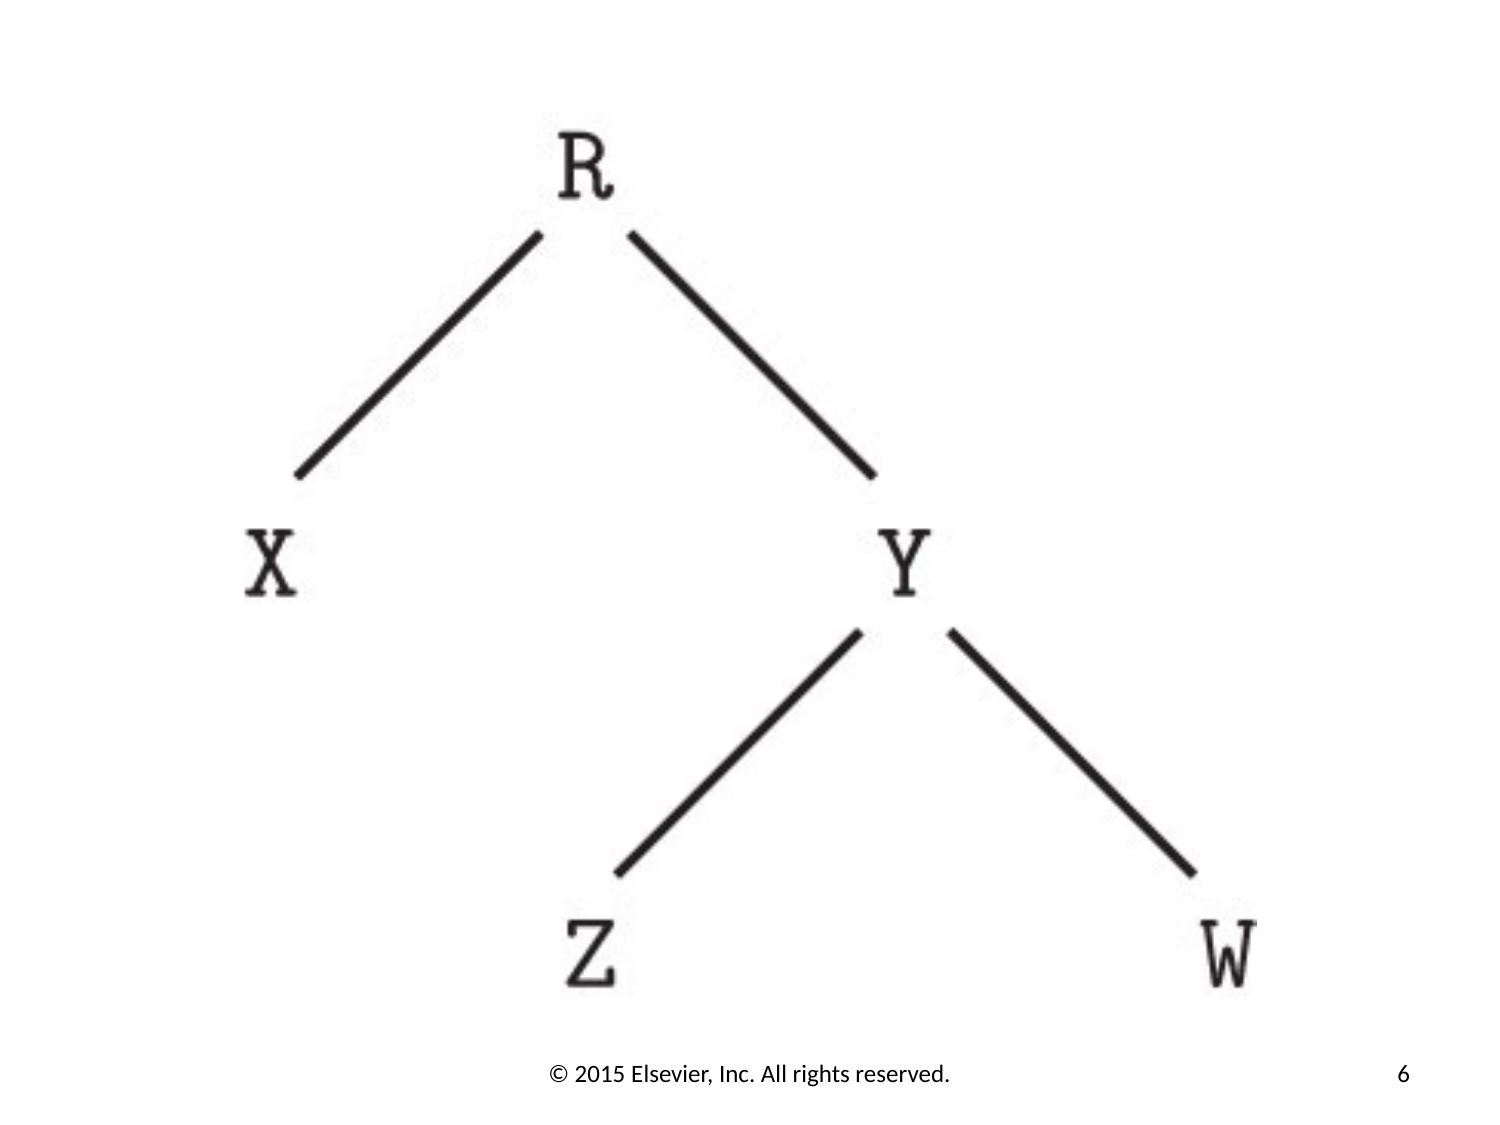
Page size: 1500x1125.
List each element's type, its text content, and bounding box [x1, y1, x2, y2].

footer © 2015 Elsevier, Inc. All rights reserved. [512, 1042, 988, 1103]
picture [242, 112, 1258, 1013]
slide_number 6 [1074, 1042, 1425, 1103]
